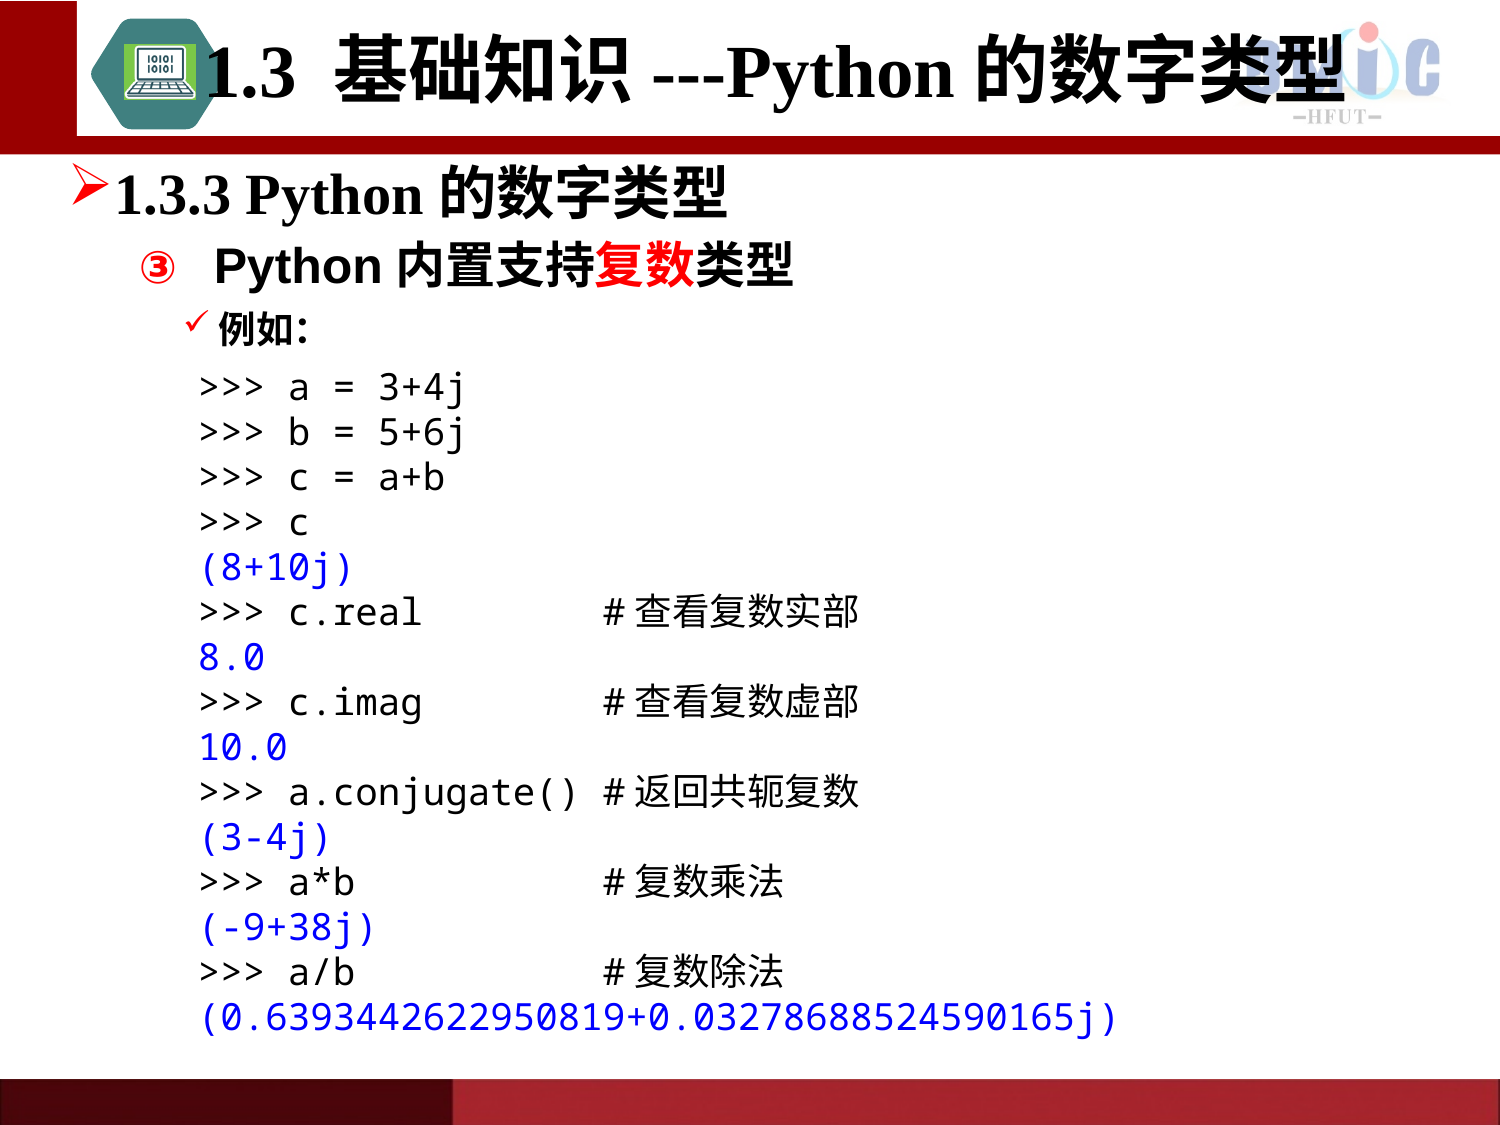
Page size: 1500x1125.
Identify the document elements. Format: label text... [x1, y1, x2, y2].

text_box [90, 14, 1377, 130]
text_box Python内置支持复数类型 [123, 237, 951, 301]
list >>> a = 3+4j >>> b = 5+6j >>> c = a+b >>> c (8+10j) >>> c.real #查看复数实部 8.0 >>> c.imag #查看复数虚部 10.0 >>> a.conjugate() #返回共轭复数 (3-4j) >>> a*b #复数乘法 (-9+38j) >>> a/b #复数除法 (0.6393442622950819+0.03278688524590165j) [182, 355, 1500, 1124]
text_box 1.3.3 Python的数字类型 [53, 149, 981, 234]
text_box 例如： [168, 298, 346, 358]
picture [0, 1079, 1500, 1125]
table_cell 把整数x转换为十六进制串 [1382, 21, 1472, 132]
